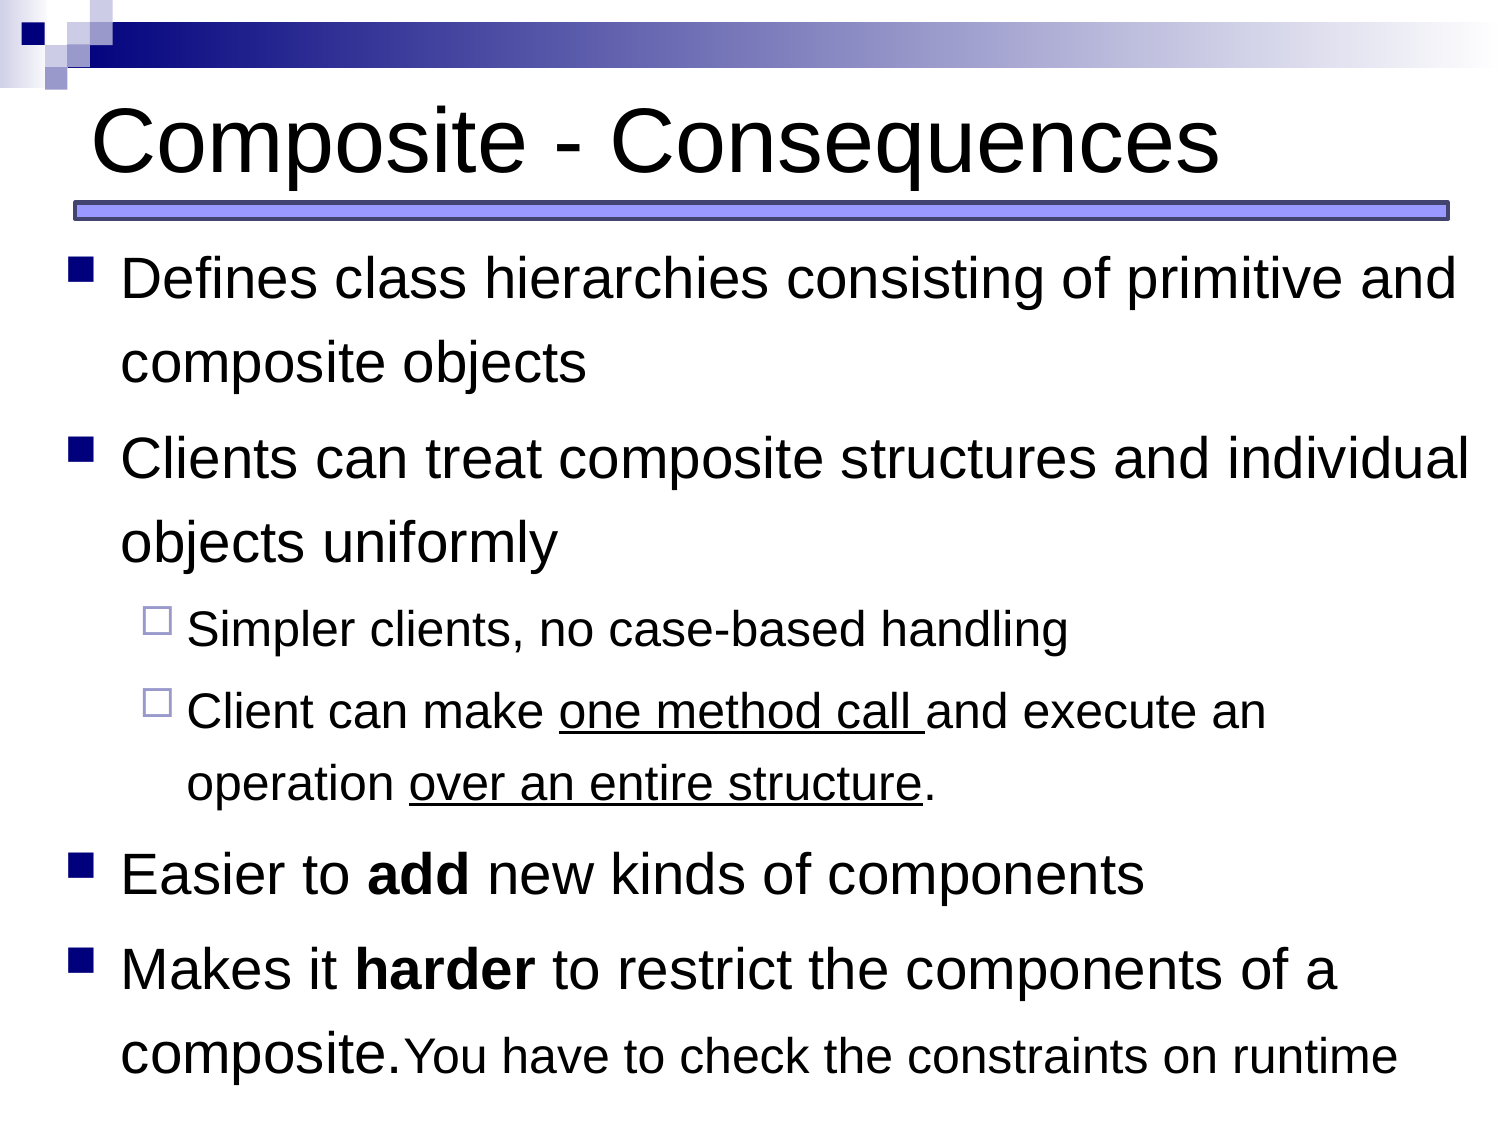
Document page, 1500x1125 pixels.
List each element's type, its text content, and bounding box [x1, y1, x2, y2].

list Defines class hierarchies consisting of primitive and composite objects Clients can treat composite structures and individual objects uniformly Simpler clients, no case-based handling Client can make one method call and execute an operation over an entire structure. Easier to add new kinds of components Makes it harder to restrict the components of a composite.You have to check the constraints on runtime [49, 219, 1500, 1103]
title Composite - Consequences [75, 22, 1425, 219]
